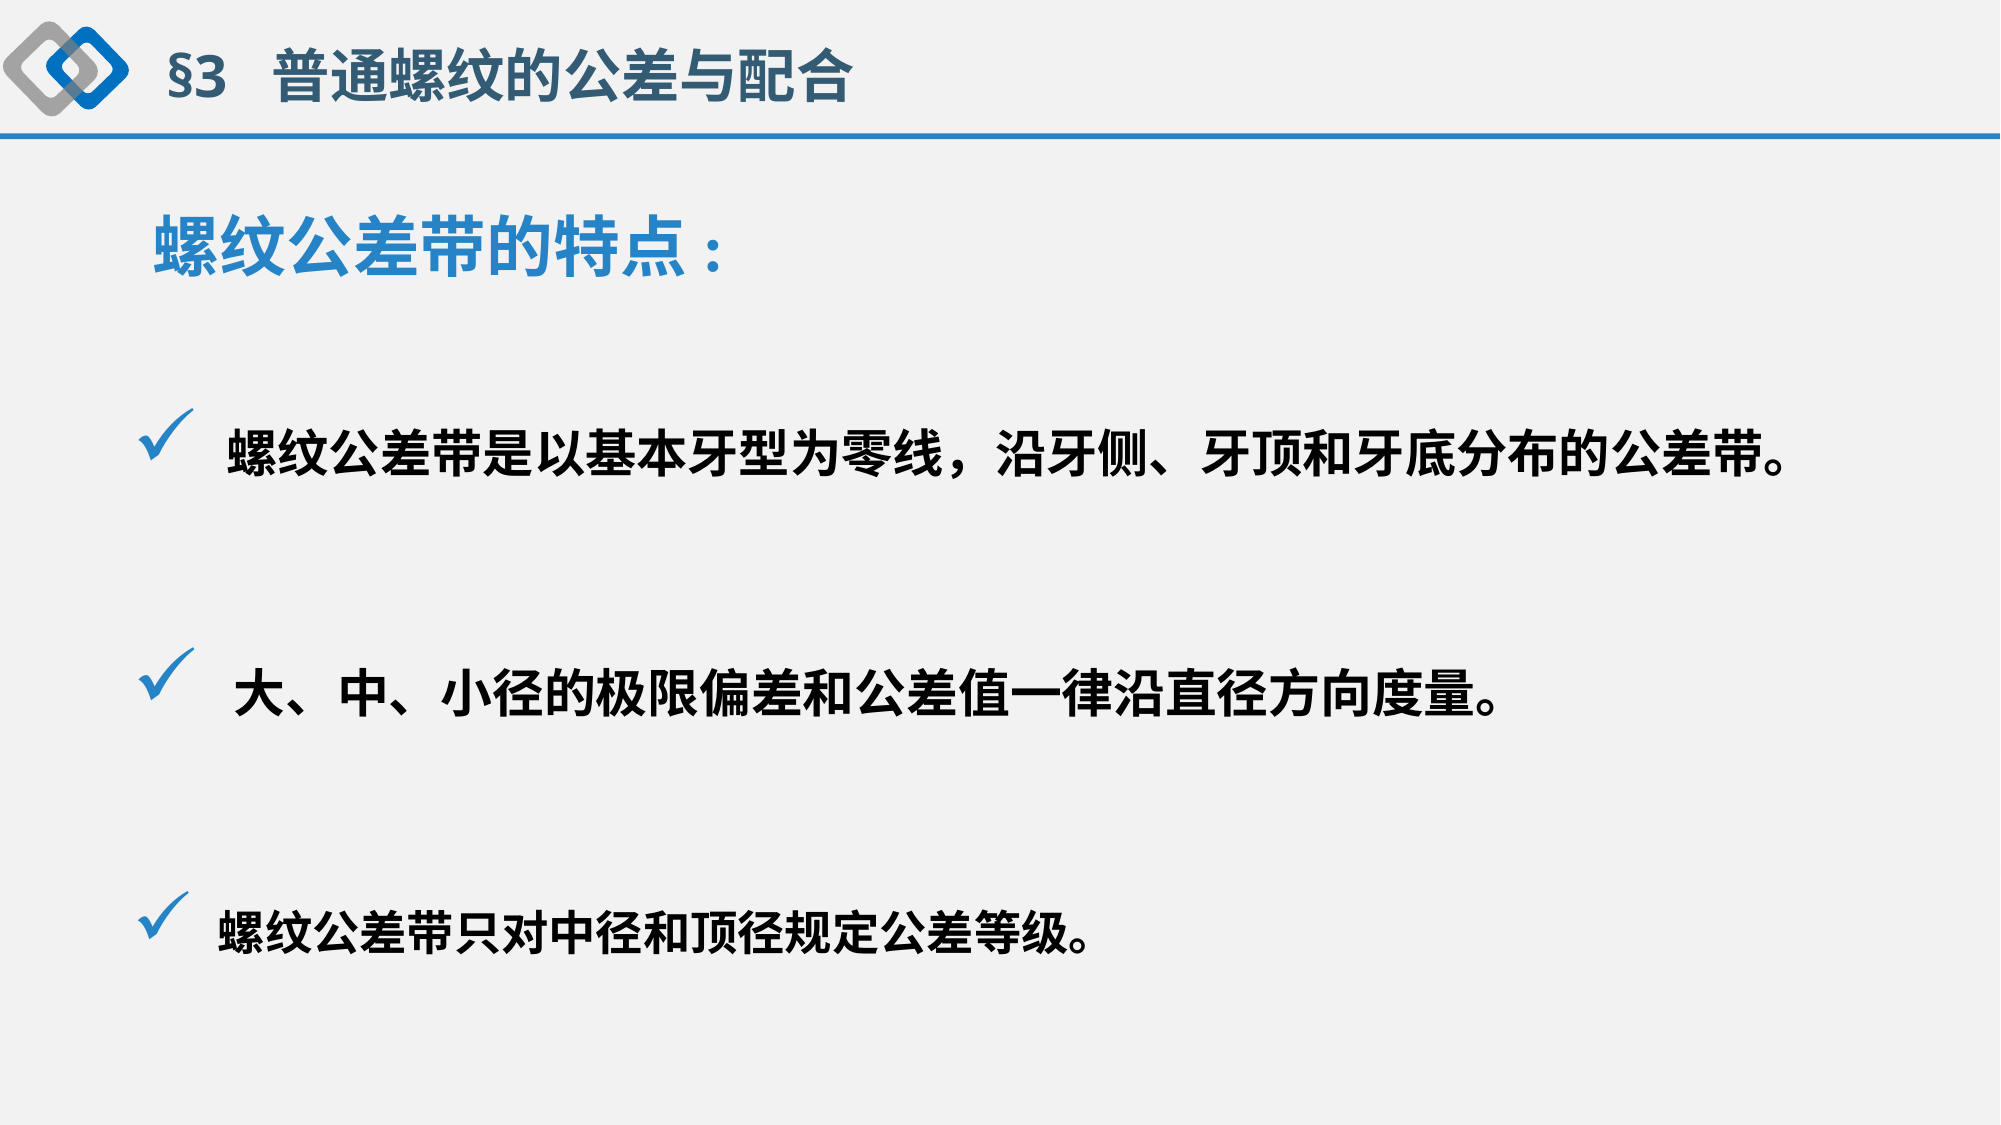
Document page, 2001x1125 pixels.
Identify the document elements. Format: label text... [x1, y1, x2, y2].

text_box §3 普通螺纹的公差与配合 [151, 32, 1291, 117]
text_box 大、中、小径的极限偏差和公差值一律沿直径方向度量。 [117, 622, 1834, 731]
text_box 螺纹公差带只对中径和顶径规定公差等级。 [117, 867, 1875, 968]
text_box 螺纹公差带的特点: [138, 197, 726, 293]
list 螺纹公差带是以基本牙型为零线，沿牙侧、牙顶和牙底分布的公差带。 [117, 383, 1903, 563]
